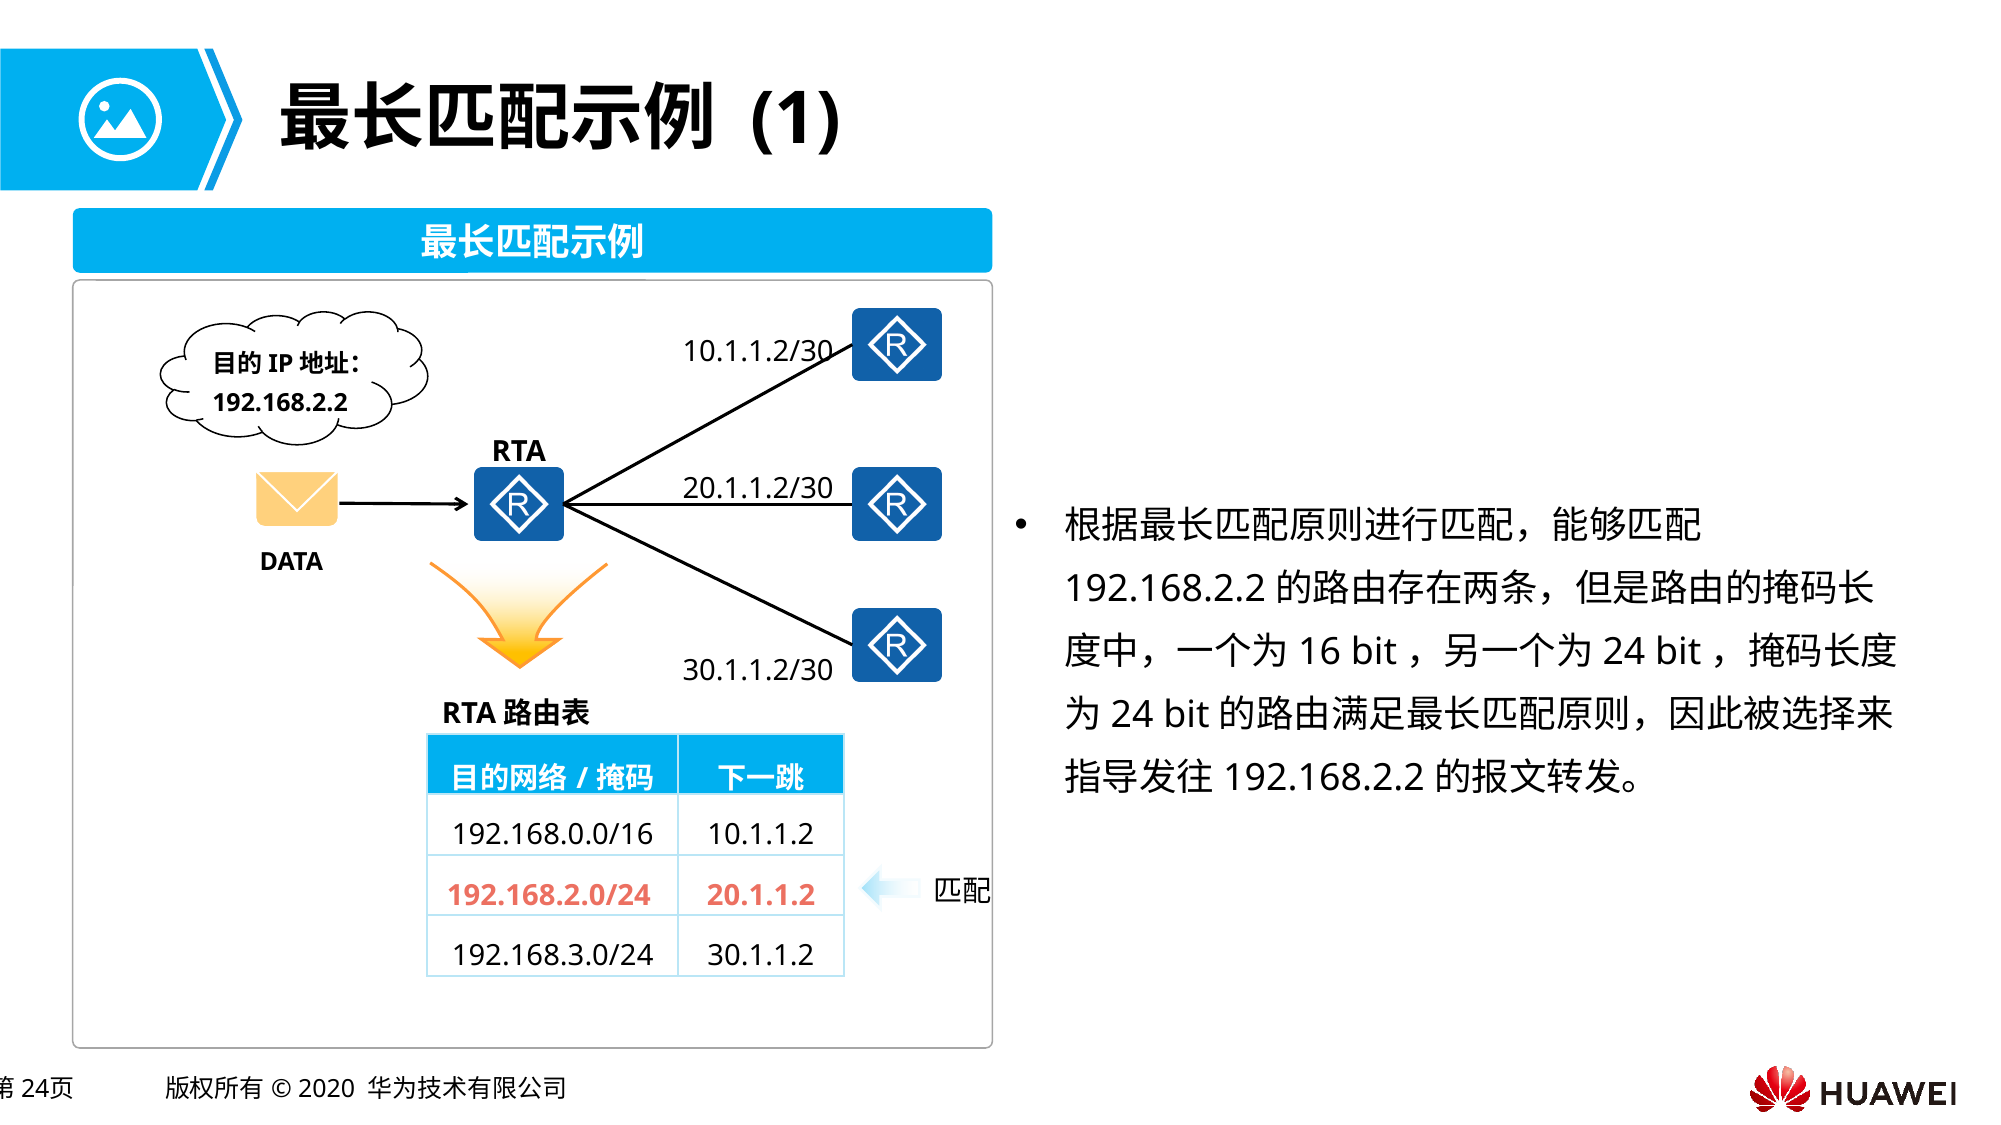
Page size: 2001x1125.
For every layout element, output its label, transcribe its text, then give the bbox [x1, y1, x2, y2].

picture [852, 608, 942, 682]
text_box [160, 311, 428, 584]
table_cell 20.1.1.2 [679, 856, 843, 914]
table_cell 192.168.2.0/24 [428, 856, 677, 914]
table_header 下一跳 [679, 735, 843, 793]
picture [852, 308, 942, 381]
text_box [71, 278, 994, 1050]
picture [1750, 1066, 1956, 1112]
table_cell 192.168.3.0/24 [428, 916, 677, 975]
table_cell 10.1.1.2 [679, 795, 843, 854]
text_box [857, 864, 921, 912]
text_box 匹配 [919, 862, 1108, 908]
table_cell 30.1.1.2 [679, 916, 843, 975]
text_box [429, 562, 563, 669]
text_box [563, 504, 853, 645]
text_box 根据最长匹配原则进行匹配，能够匹配192.168.2.2的路由存在两条，但是路由的掩码长度中，一个为16 bit，另一个为24 bit，掩码长度为24 bit的路由满足最长匹配原则，因此被选择来指导发往192.168.2.2的报文转发。 [999, 476, 1927, 806]
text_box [255, 470, 339, 527]
title 最长匹配示例 (1) [261, 67, 1874, 173]
text_box 最长匹配示例 [71, 207, 994, 274]
picture [853, 467, 942, 541]
text_box RTA路由表 [427, 676, 699, 733]
table_cell 192.168.0.0/16 [428, 795, 677, 854]
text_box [563, 344, 853, 504]
table_header 目的网络/掩码 [428, 735, 677, 793]
picture [474, 467, 563, 541]
